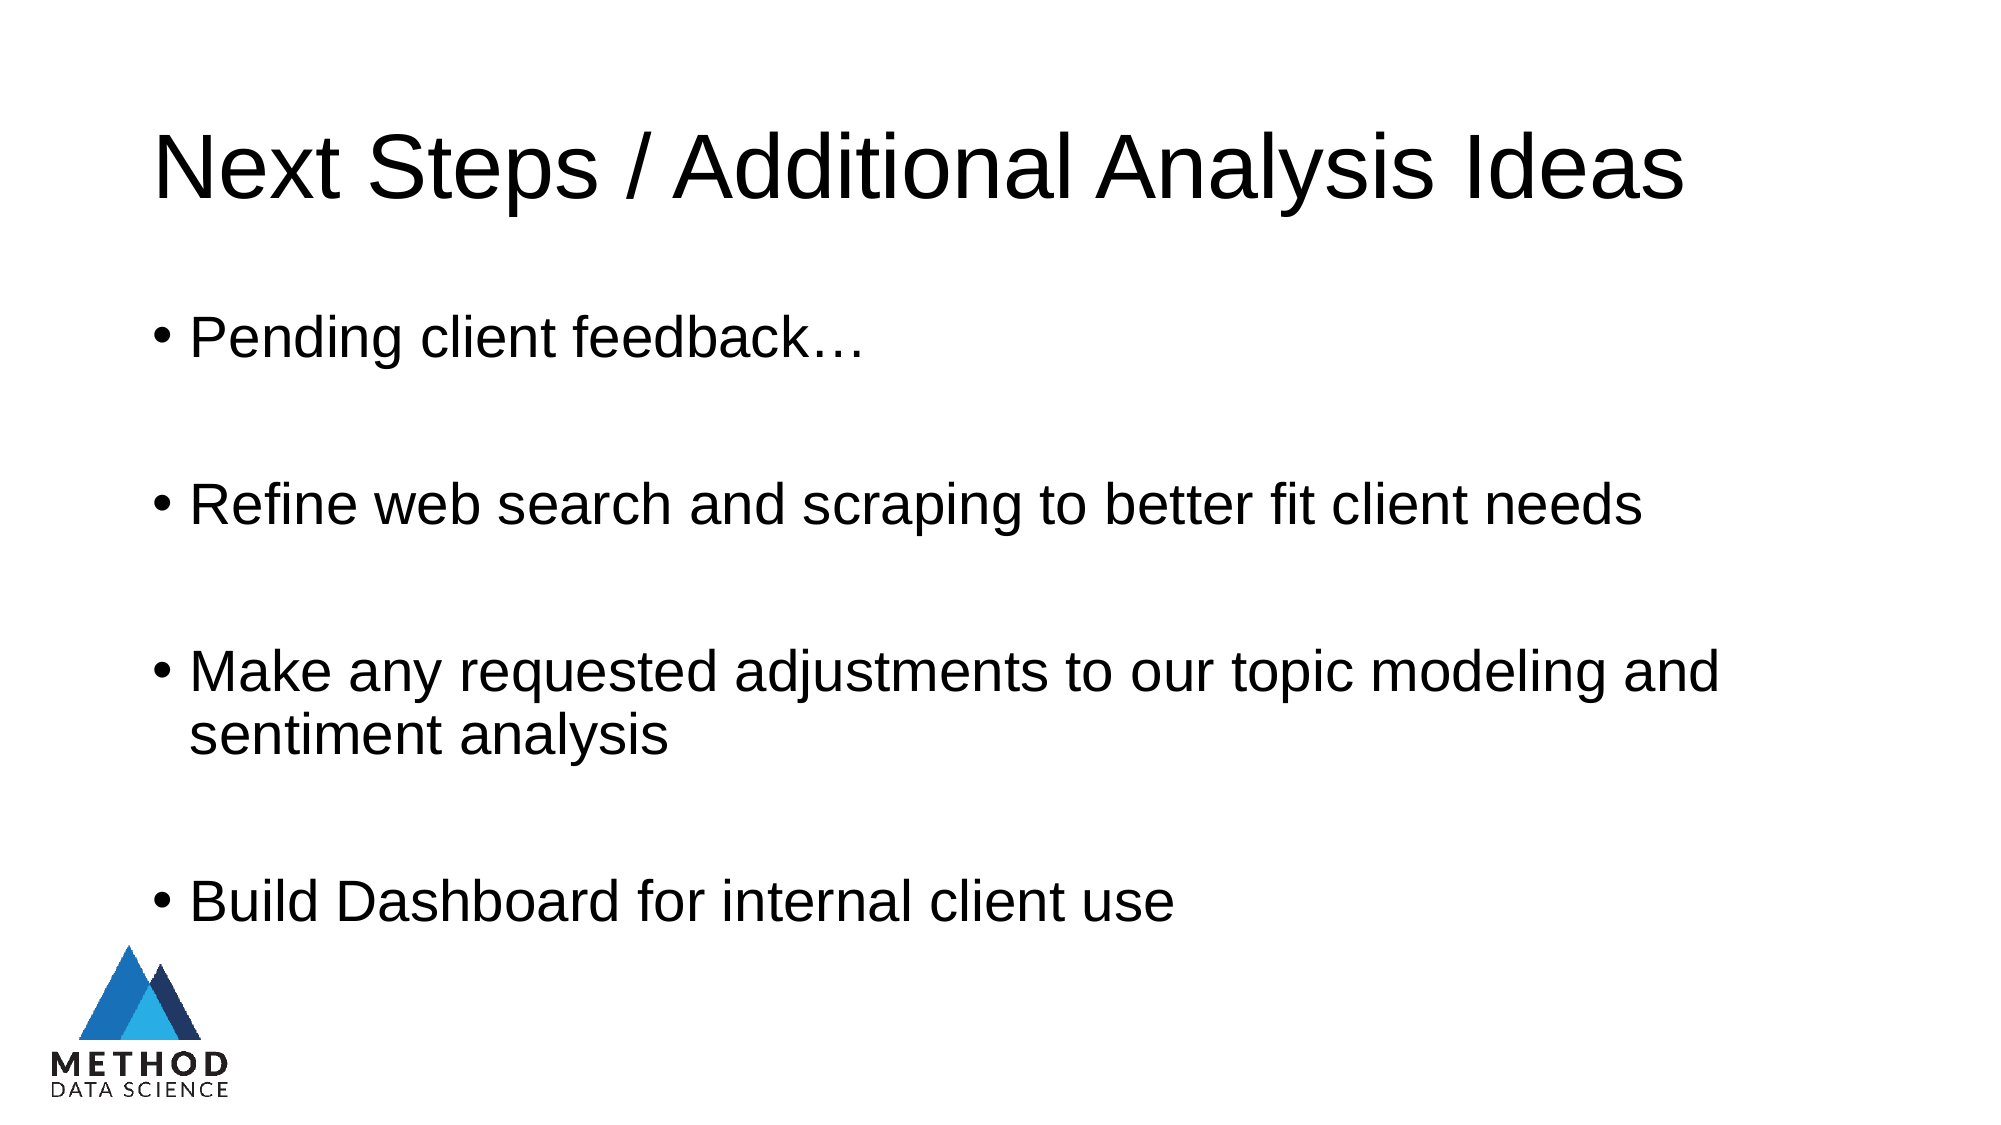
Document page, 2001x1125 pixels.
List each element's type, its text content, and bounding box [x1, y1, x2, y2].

list Pending client feedback… Refine web search and scraping to better fit client needs Make any requested adjustments to our topic modeling and sentiment analysis Build Dashboard for internal client use [137, 299, 1863, 1014]
title Next Steps / Additional Analysis Ideas [137, 59, 1863, 278]
picture [44, 934, 235, 1107]
